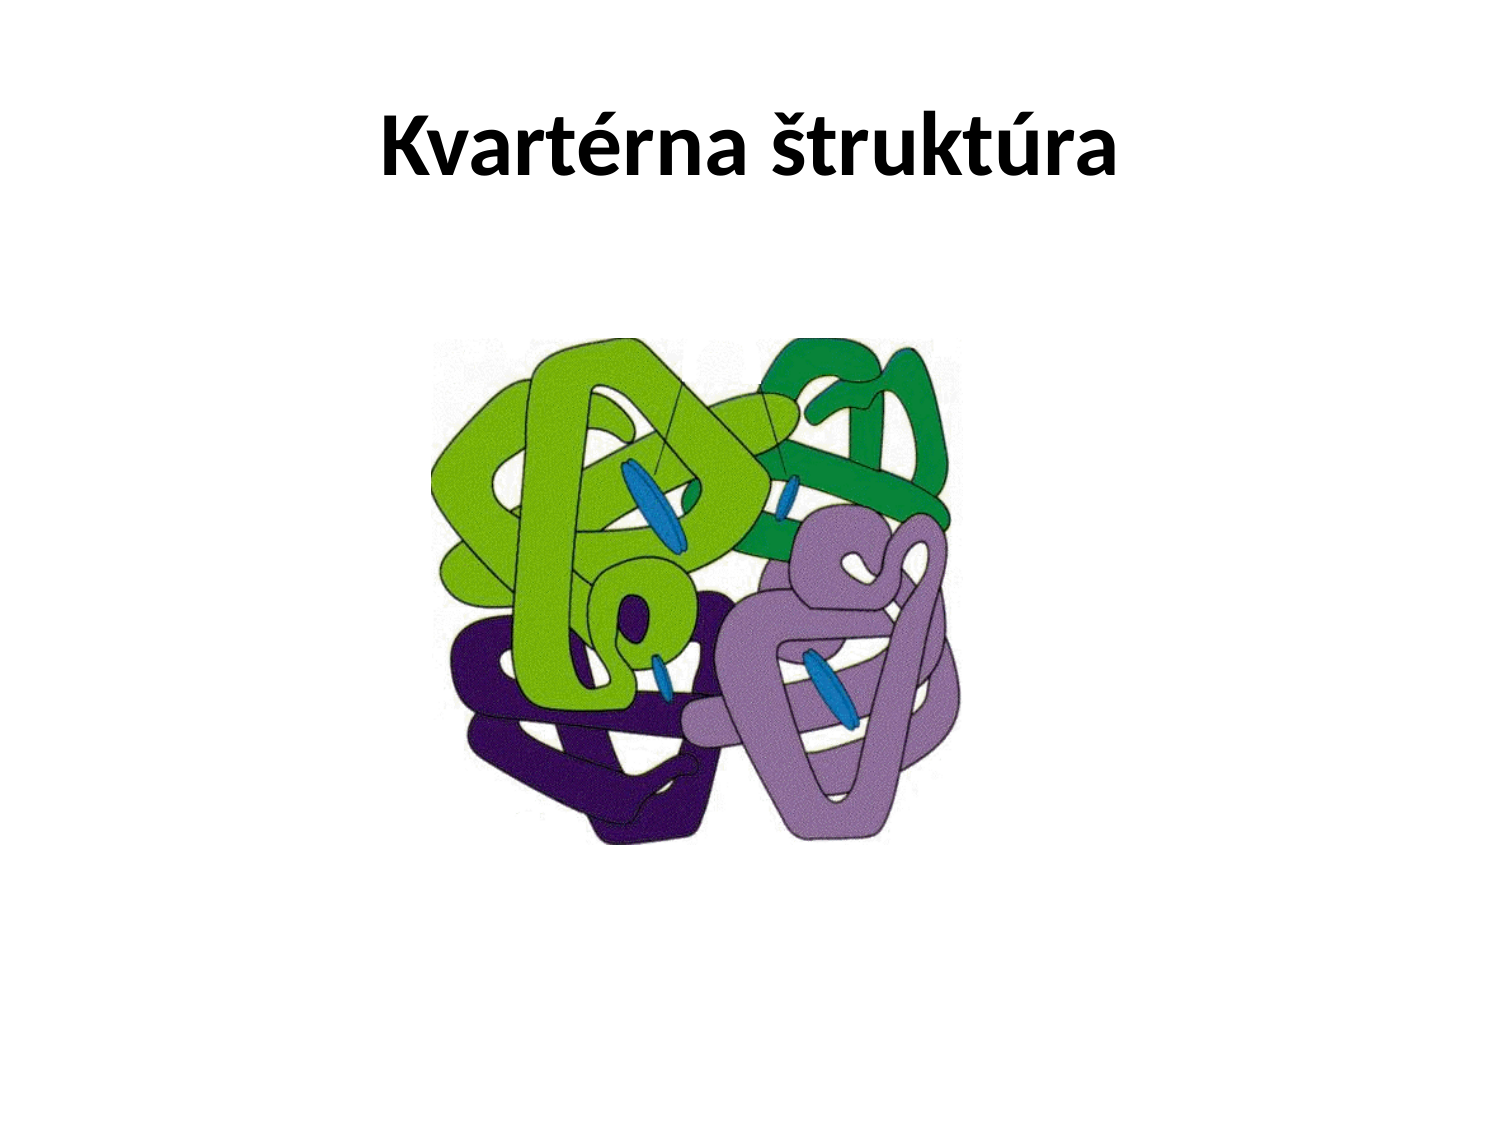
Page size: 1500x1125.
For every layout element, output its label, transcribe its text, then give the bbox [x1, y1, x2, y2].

title Kvartérna štruktúra [75, 45, 1425, 233]
picture [430, 337, 963, 845]
